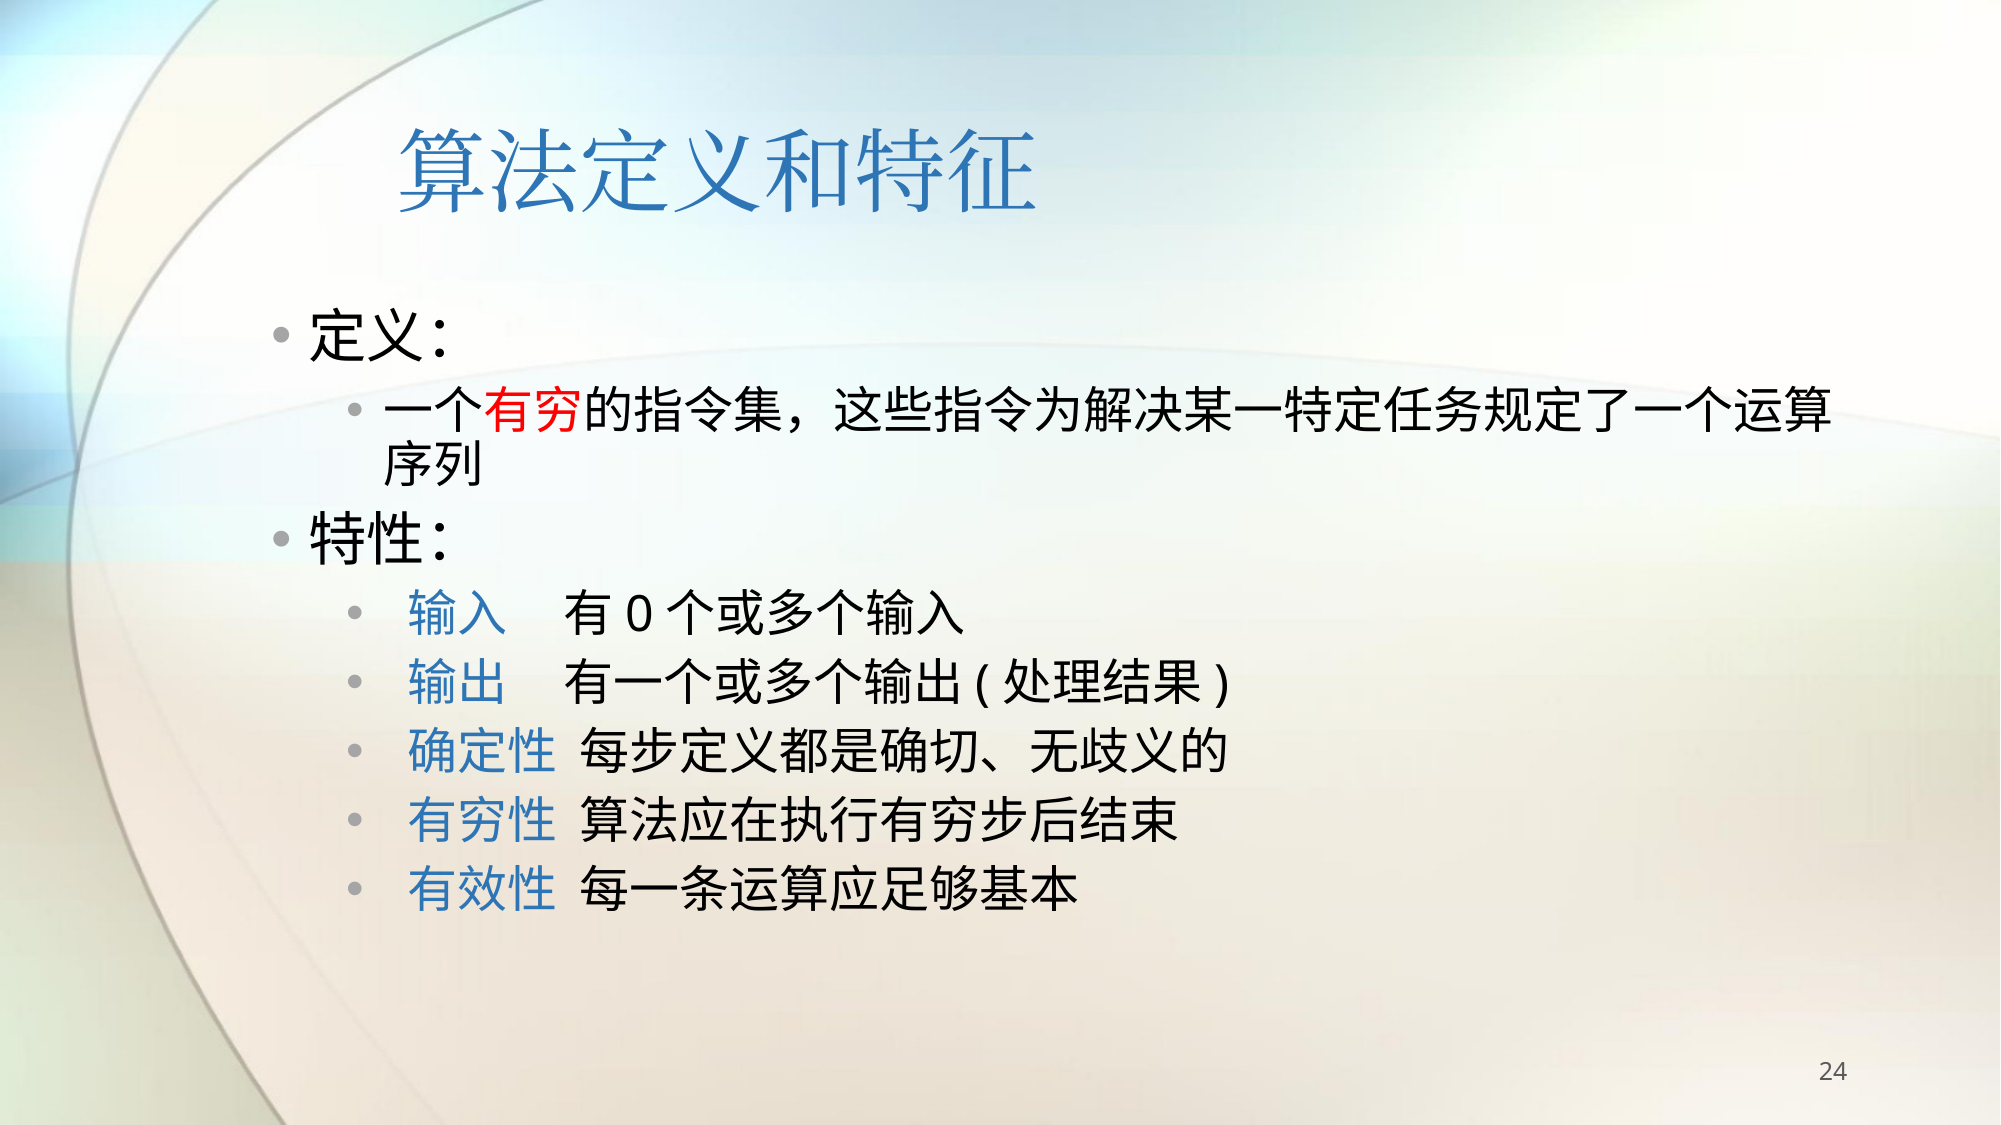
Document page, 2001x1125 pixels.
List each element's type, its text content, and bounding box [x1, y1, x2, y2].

title 算法定义和特征 [381, 59, 1863, 278]
list 定义： 一个有穷的指令集，这些指令为解决某一特定任务规定了一个运算序列 特性： 输入 有0个或多个输入 输出 有一个或多个输出(处理结果) 确定性 每步定义都是确切、无歧义的 有穷性 算法应在执行有穷步后结束 有效性 每一条运算应足够基本 [256, 299, 1863, 1014]
picture [0, 0, 2001, 1125]
slide_number 24 [1325, 1042, 1863, 1103]
